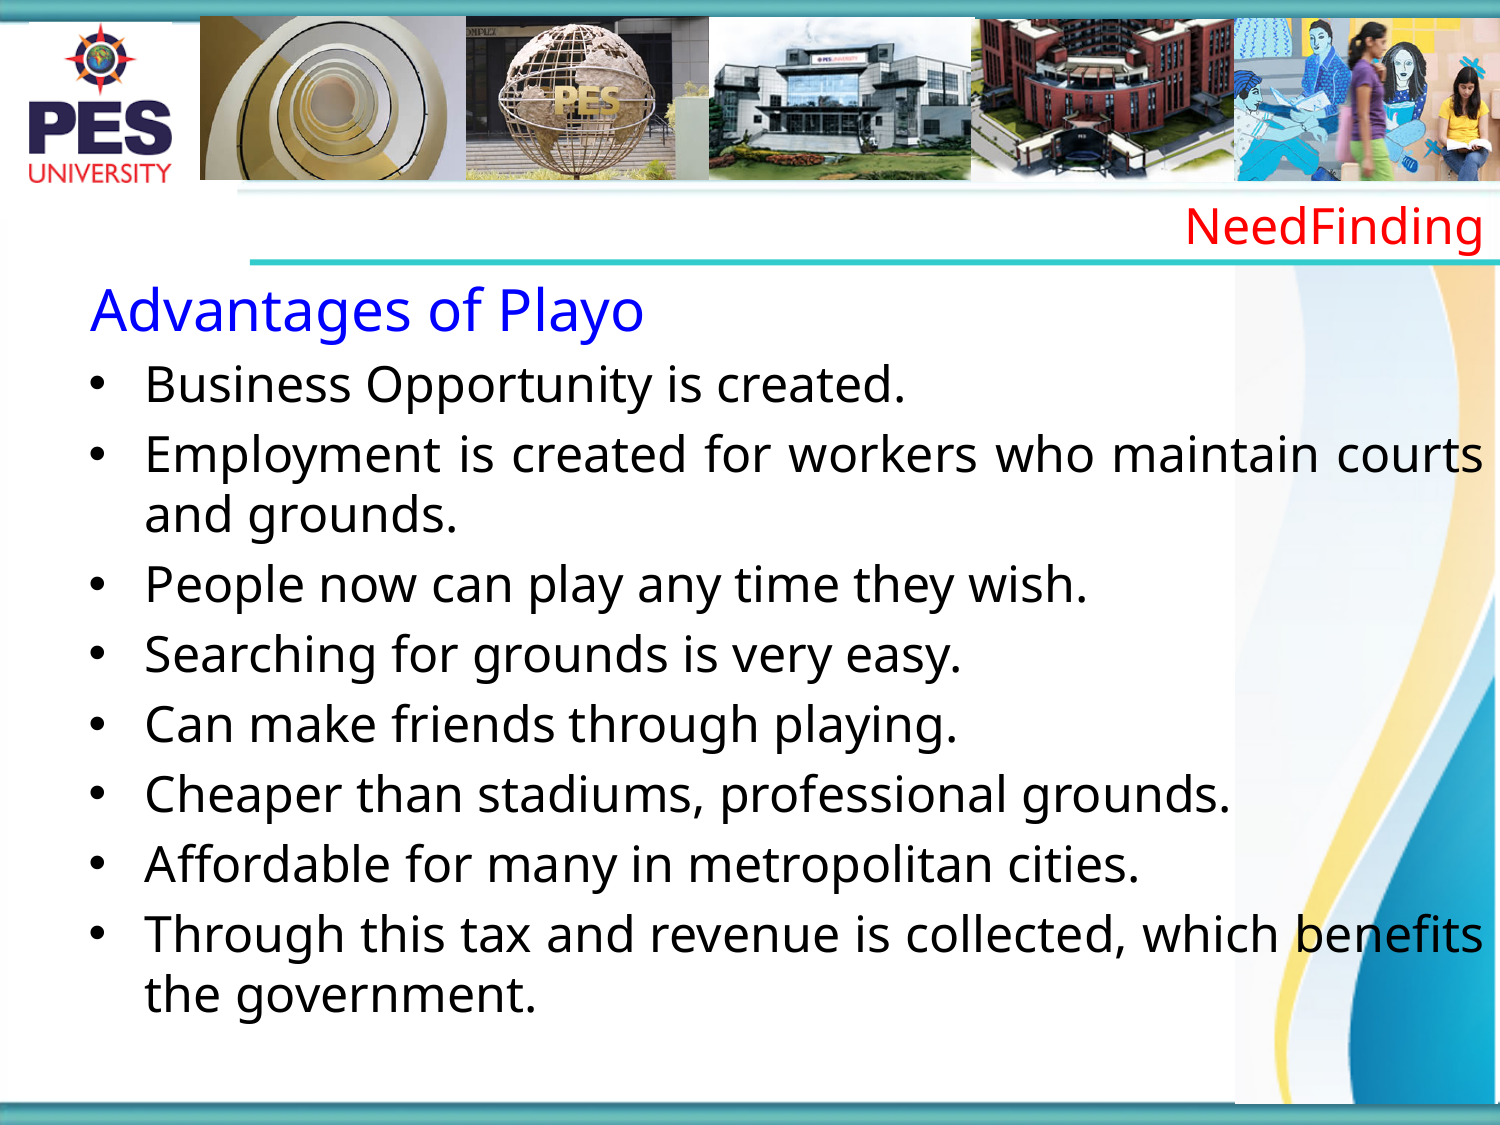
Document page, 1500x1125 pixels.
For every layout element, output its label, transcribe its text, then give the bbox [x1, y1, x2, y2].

picture [0, 0, 1500, 187]
text_box Advantages of Playo Business Opportunity is created. Employment is created for workers who maintain courts and grounds. People now can play any time they wish. Searching for grounds is very easy. Can make friends through playing. Cheaper than stadiums, professional grounds. Affordable for many in metropolitan cities. Through this tax and revenue is collected, which benefits the government. [17, 265, 1500, 1041]
text_box NeedFinding [62, 187, 1500, 263]
picture [0, 220, 1500, 1125]
